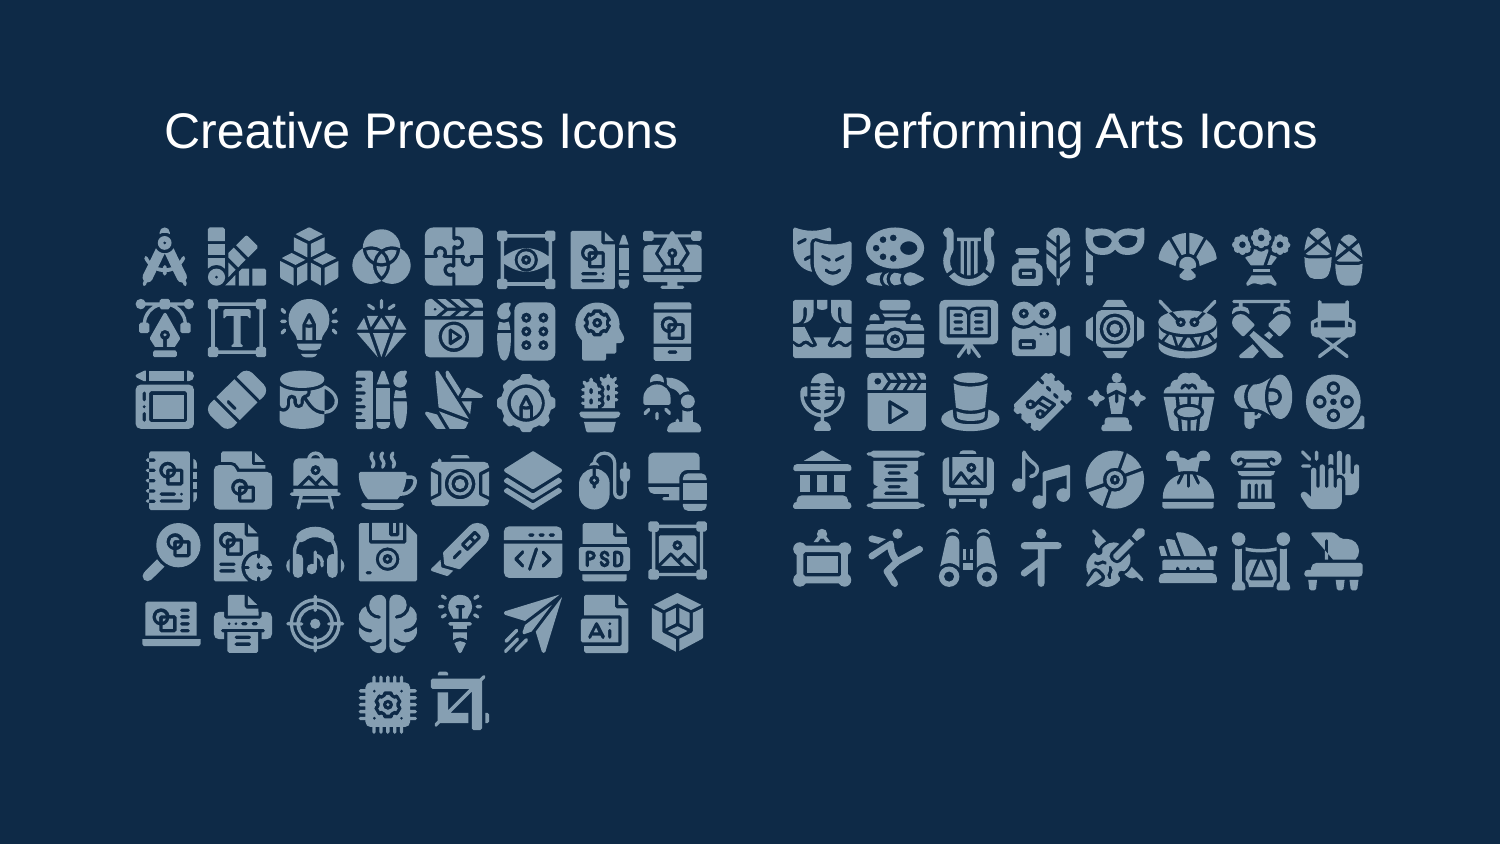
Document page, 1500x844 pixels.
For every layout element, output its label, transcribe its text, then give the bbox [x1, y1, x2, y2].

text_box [356, 594, 420, 654]
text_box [424, 298, 484, 358]
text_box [1299, 450, 1360, 510]
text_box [279, 298, 339, 358]
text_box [352, 229, 411, 285]
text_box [430, 454, 490, 507]
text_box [940, 372, 1001, 432]
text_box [141, 601, 201, 647]
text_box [213, 594, 273, 654]
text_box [285, 526, 345, 579]
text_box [1084, 528, 1145, 588]
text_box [867, 372, 927, 432]
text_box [496, 230, 556, 290]
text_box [1087, 372, 1147, 432]
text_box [1158, 531, 1218, 584]
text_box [792, 227, 852, 286]
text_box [355, 370, 408, 430]
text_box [424, 370, 484, 430]
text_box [866, 450, 926, 510]
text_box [424, 227, 484, 286]
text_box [503, 451, 563, 511]
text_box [503, 526, 563, 579]
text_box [1233, 374, 1293, 430]
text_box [358, 675, 418, 735]
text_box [503, 594, 563, 654]
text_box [141, 227, 188, 287]
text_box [1158, 232, 1217, 281]
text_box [867, 528, 924, 588]
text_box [939, 299, 999, 359]
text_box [648, 521, 707, 580]
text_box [570, 230, 630, 290]
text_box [579, 373, 621, 433]
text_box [1231, 227, 1291, 287]
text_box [642, 230, 702, 290]
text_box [430, 522, 490, 577]
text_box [1230, 299, 1292, 359]
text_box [653, 302, 692, 361]
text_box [496, 302, 556, 361]
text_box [1011, 301, 1071, 357]
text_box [1085, 299, 1145, 359]
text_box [207, 298, 267, 358]
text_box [1304, 531, 1363, 591]
text_box [1310, 299, 1356, 359]
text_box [1020, 528, 1062, 588]
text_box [135, 370, 195, 430]
text_box Performing Arts Icons [793, 83, 1365, 163]
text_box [141, 522, 201, 582]
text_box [207, 227, 267, 286]
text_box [213, 522, 273, 582]
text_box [1304, 227, 1363, 287]
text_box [938, 528, 998, 588]
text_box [358, 451, 418, 511]
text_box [648, 452, 707, 512]
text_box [643, 373, 702, 433]
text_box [580, 594, 629, 654]
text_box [942, 450, 995, 510]
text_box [356, 298, 407, 358]
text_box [792, 528, 852, 588]
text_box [289, 451, 342, 510]
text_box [135, 298, 195, 358]
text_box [1162, 450, 1215, 509]
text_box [651, 592, 704, 652]
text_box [1230, 450, 1283, 510]
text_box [1157, 299, 1218, 359]
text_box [1085, 227, 1145, 286]
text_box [279, 227, 339, 286]
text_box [285, 594, 345, 653]
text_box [575, 302, 625, 361]
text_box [1305, 374, 1365, 430]
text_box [213, 451, 273, 510]
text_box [358, 522, 418, 582]
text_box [430, 671, 490, 731]
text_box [865, 299, 925, 359]
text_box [207, 370, 267, 430]
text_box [1013, 372, 1073, 432]
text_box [1163, 372, 1215, 432]
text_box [942, 227, 995, 287]
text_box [1011, 450, 1071, 510]
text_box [279, 370, 339, 430]
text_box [145, 451, 198, 511]
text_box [578, 451, 631, 510]
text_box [496, 373, 556, 433]
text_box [865, 227, 925, 287]
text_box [1011, 227, 1071, 287]
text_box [578, 522, 631, 582]
text_box [800, 372, 845, 431]
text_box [437, 594, 483, 654]
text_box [1231, 531, 1291, 591]
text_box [792, 450, 852, 510]
text_box Creative Process Icons [135, 83, 707, 163]
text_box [1083, 450, 1147, 509]
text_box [792, 299, 852, 359]
